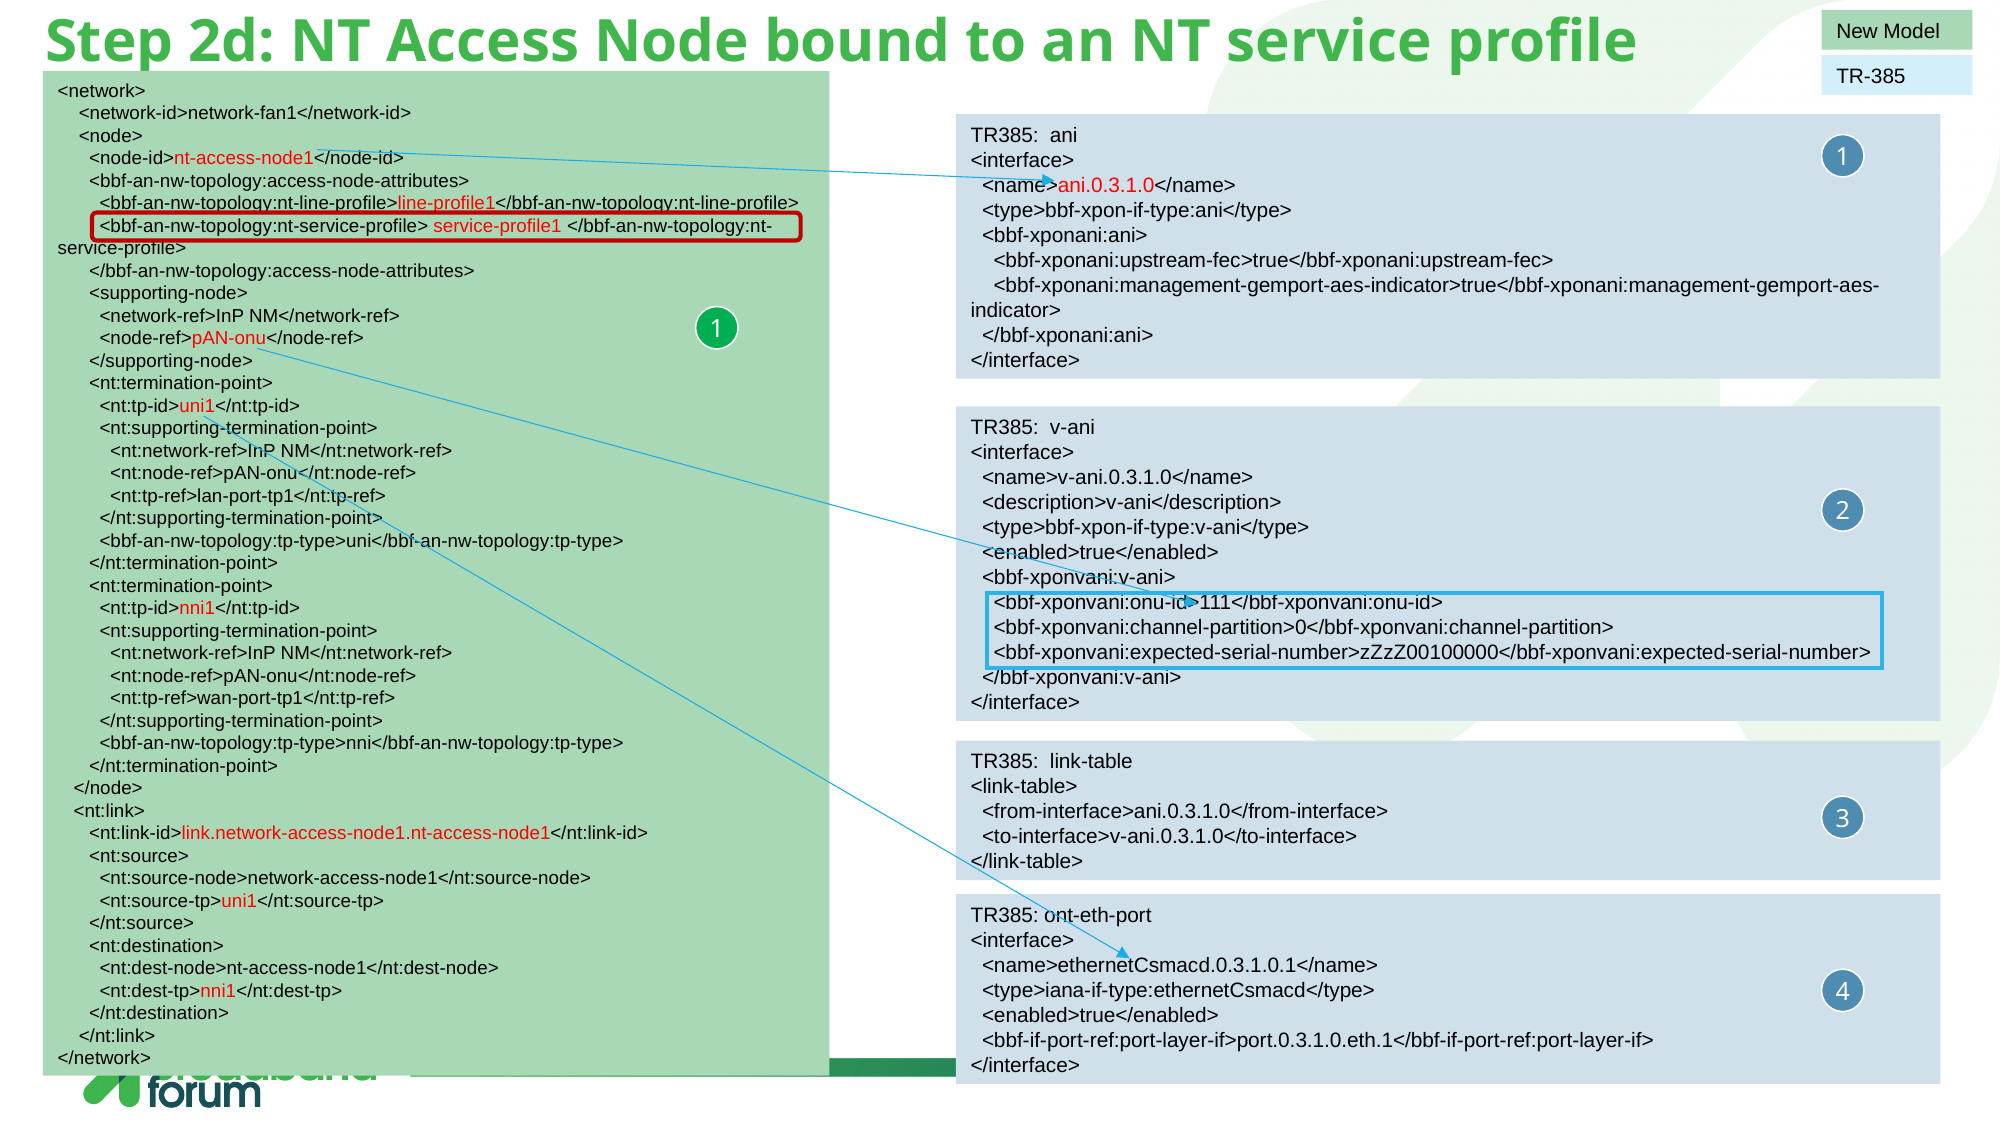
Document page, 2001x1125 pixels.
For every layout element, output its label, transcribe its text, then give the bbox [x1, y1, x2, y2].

picture [80, 1076, 376, 1108]
text_box 2 [1821, 488, 1865, 532]
text_box TR-385 [1821, 55, 1973, 95]
text_box 4 [1821, 969, 1865, 1012]
text_box <network> <network-id>network-fan1</network-id> <node> <node-id>nt-access-node1</node-id> <bbf-an-nw-topology:access-node-attributes> <bbf-an-nw-topology:nt-line-profile>line-profile1</bbf-an-nw-topology:nt-line-profile> <bbf-an-nw-topology:nt-service-profile> service-profile1 </bbf-an-nw-topology:nt-service-profile> </bbf-an-nw-topology:access-node-attributes> <supporting-node> <network-ref>InP NM</network-ref> <node-ref>pAN-onu</node-ref> </supporting-node> <nt:termination-point> <nt:tp-id>uni1</nt:tp-id> <nt:supporting-termination-point> <nt:network-ref>InP NM</nt:network-ref> <nt:node-ref>pAN-onu</nt:node-ref> <nt:tp-ref>lan-port-tp1</nt:tp-ref> </nt:supporting-termination-point> <bbf-an-nw-topology:tp-type>uni</bbf-an-nw-topology:tp-type> </nt:termination-point> <nt:termination-point> <nt:tp-id>nni1</nt:tp-id> <nt:supporting-termination-point> <nt:network-ref>InP NM</nt:network-ref> <nt:node-ref>pAN-onu</nt:node-ref> <nt:tp-ref>wan-port-tp1</nt:tp-ref> </nt:supporting-termination-point> <bbf-an-nw-topology:tp-type>nni</bbf-an-nw-topology:tp-type> </nt:termination-point> </node> <nt:link> <nt:link-id>link.network-access-node1.nt-access-node1</nt:link-id> <nt:source> <nt:source-node>network-access-node1</nt:source-node> <nt:source-tp>uni1</nt:source-tp> </nt:source> <nt:destination> <nt:dest-node>nt-access-node1</nt:dest-node> <nt:dest-tp>nni1</nt:dest-tp> </nt:destination> </nt:link> </network> [42, 70, 830, 1076]
text_box TR385: ani <interface> <name>ani.0.3.1.0</name> <type>bbf-xpon-if-type:ani</type> <bbf-xponani:ani> <bbf-xponani:upstream-fec>true</bbf-xponani:upstream-fec> <bbf-xponani:management-gemport-aes-indicator>true</bbf-xponani:management-gemport-aes-indicator> </bbf-xponani:ani> </interface> [955, 114, 1941, 379]
text_box [90, 211, 802, 242]
text_box 1 [1821, 134, 1865, 177]
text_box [257, 348, 1197, 605]
picture [1204, 0, 2000, 795]
picture [410, 1058, 955, 1077]
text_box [203, 415, 1130, 959]
text_box New Model [1821, 9, 1973, 50]
text_box [1130, 592, 1883, 669]
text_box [316, 149, 1055, 181]
text_box TR385: v-ani <interface> <name>v-ani.0.3.1.0</name> <description>v-ani</description> <type>bbf-xpon-if-type:v-ani</type> <enabled>true</enabled> <bbf-xponvani:v-ani> <bbf-xponvani:onu-id>111</bbf-xponvani:onu-id> <bbf-xponvani:channel-partition>0</bbf-xponvani:channel-partition> <bbf-xponvani:expected-serial-number>zZzZ00100000</bbf-xponvani:expected-serial-number> </bbf-xponvani:v-ani> </interface> [1130, 406, 1941, 721]
text_box 1 [695, 306, 739, 348]
text_box TR385: link-table <link-table> <from-interface>ani.0.3.1.0</from-interface> <to-interface>v-ani.0.3.1.0</to-interface> </link-table> [1130, 740, 1941, 881]
text_box 3 [1821, 796, 1865, 839]
text_box TR385: ont-eth-port <interface> <name>ethernetCsmacd.0.3.1.0.1</name> <type>iana-if-type:ethernetCsmacd</type> <enabled>true</enabled> <bbf-if-port-ref:port-layer-if>port.0.3.1.0.eth.1</bbf-if-port-ref:port-layer-if> </interface> [955, 894, 1941, 1084]
title Step 2d: NT Access Node bound to an NT service profile [27, 0, 1739, 87]
